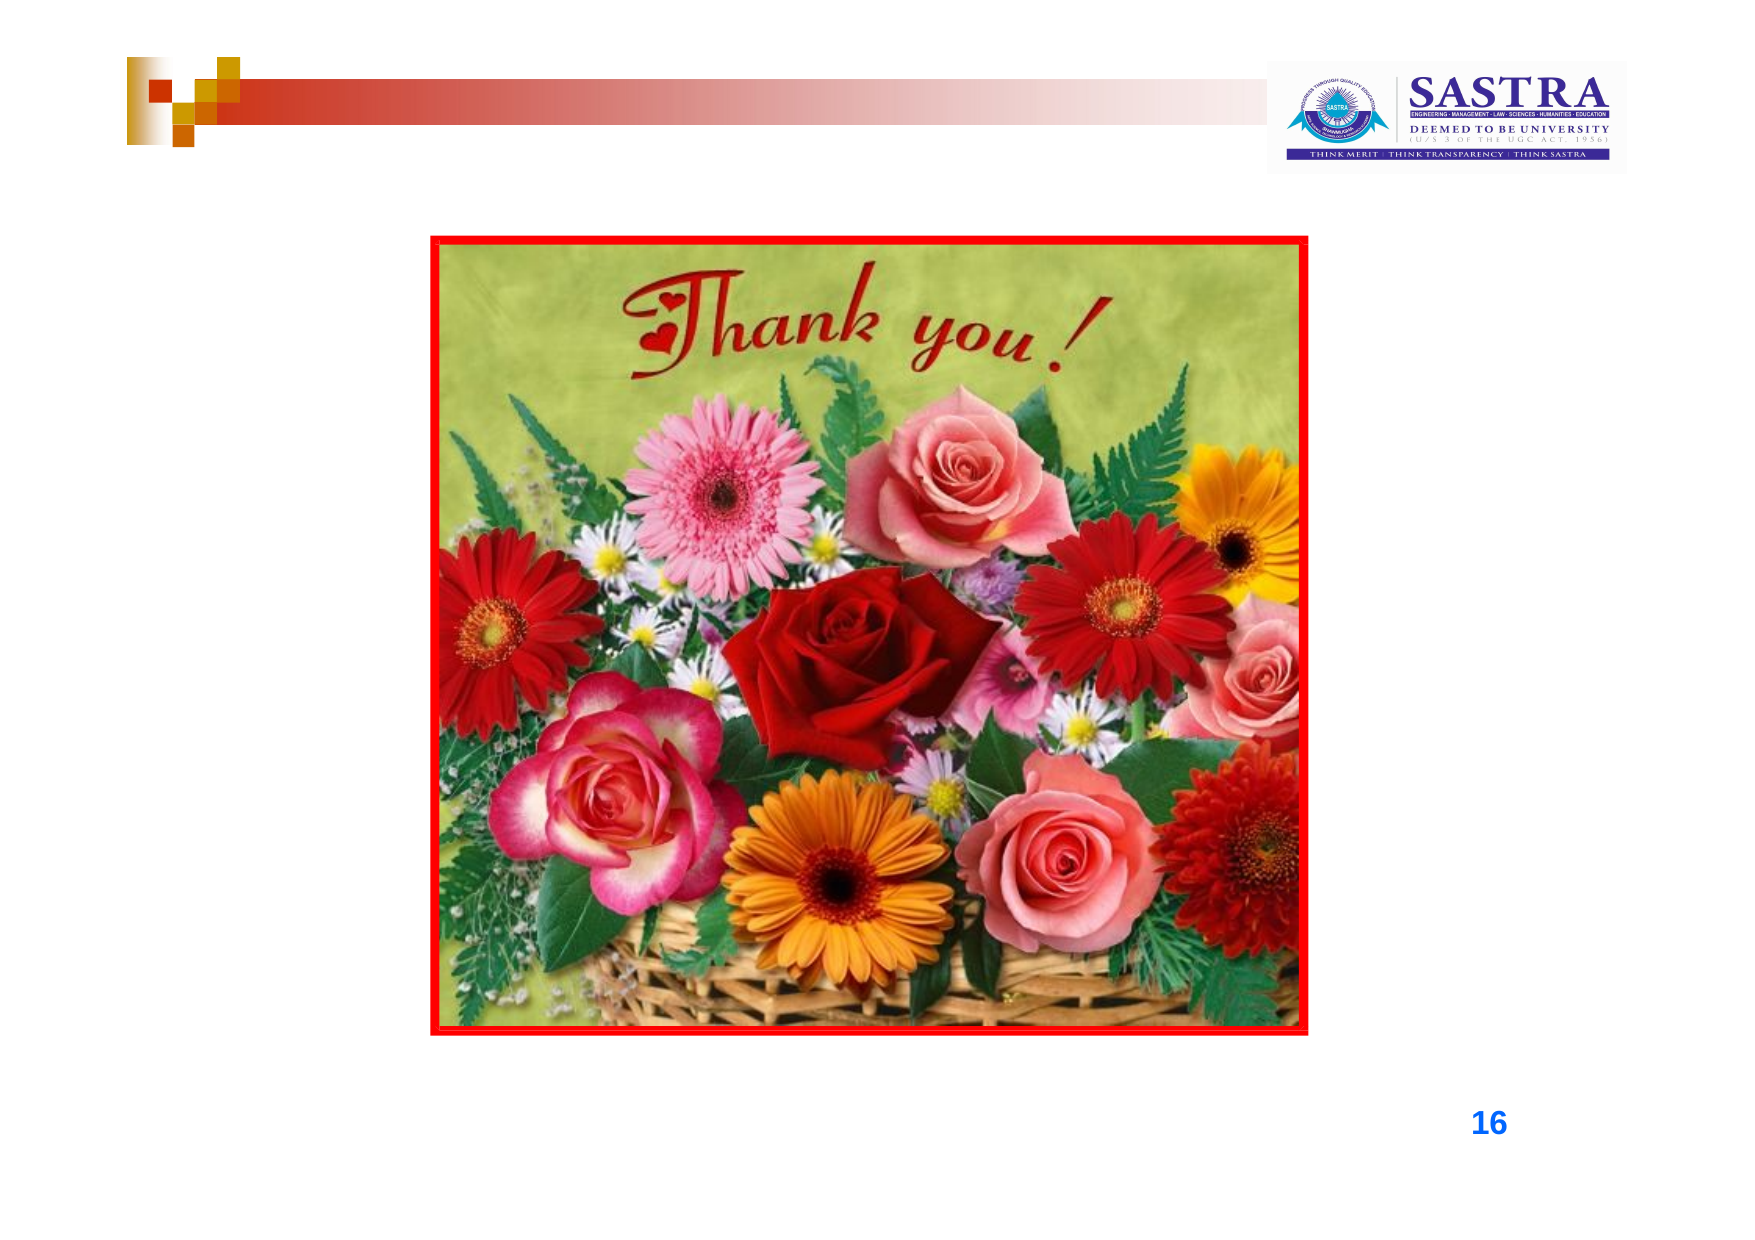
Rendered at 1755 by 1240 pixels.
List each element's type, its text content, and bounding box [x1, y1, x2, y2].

picture [127, 57, 173, 145]
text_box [430, 235, 1309, 1036]
picture [217, 61, 1628, 175]
text_box 16 [1464, 1102, 1515, 1142]
